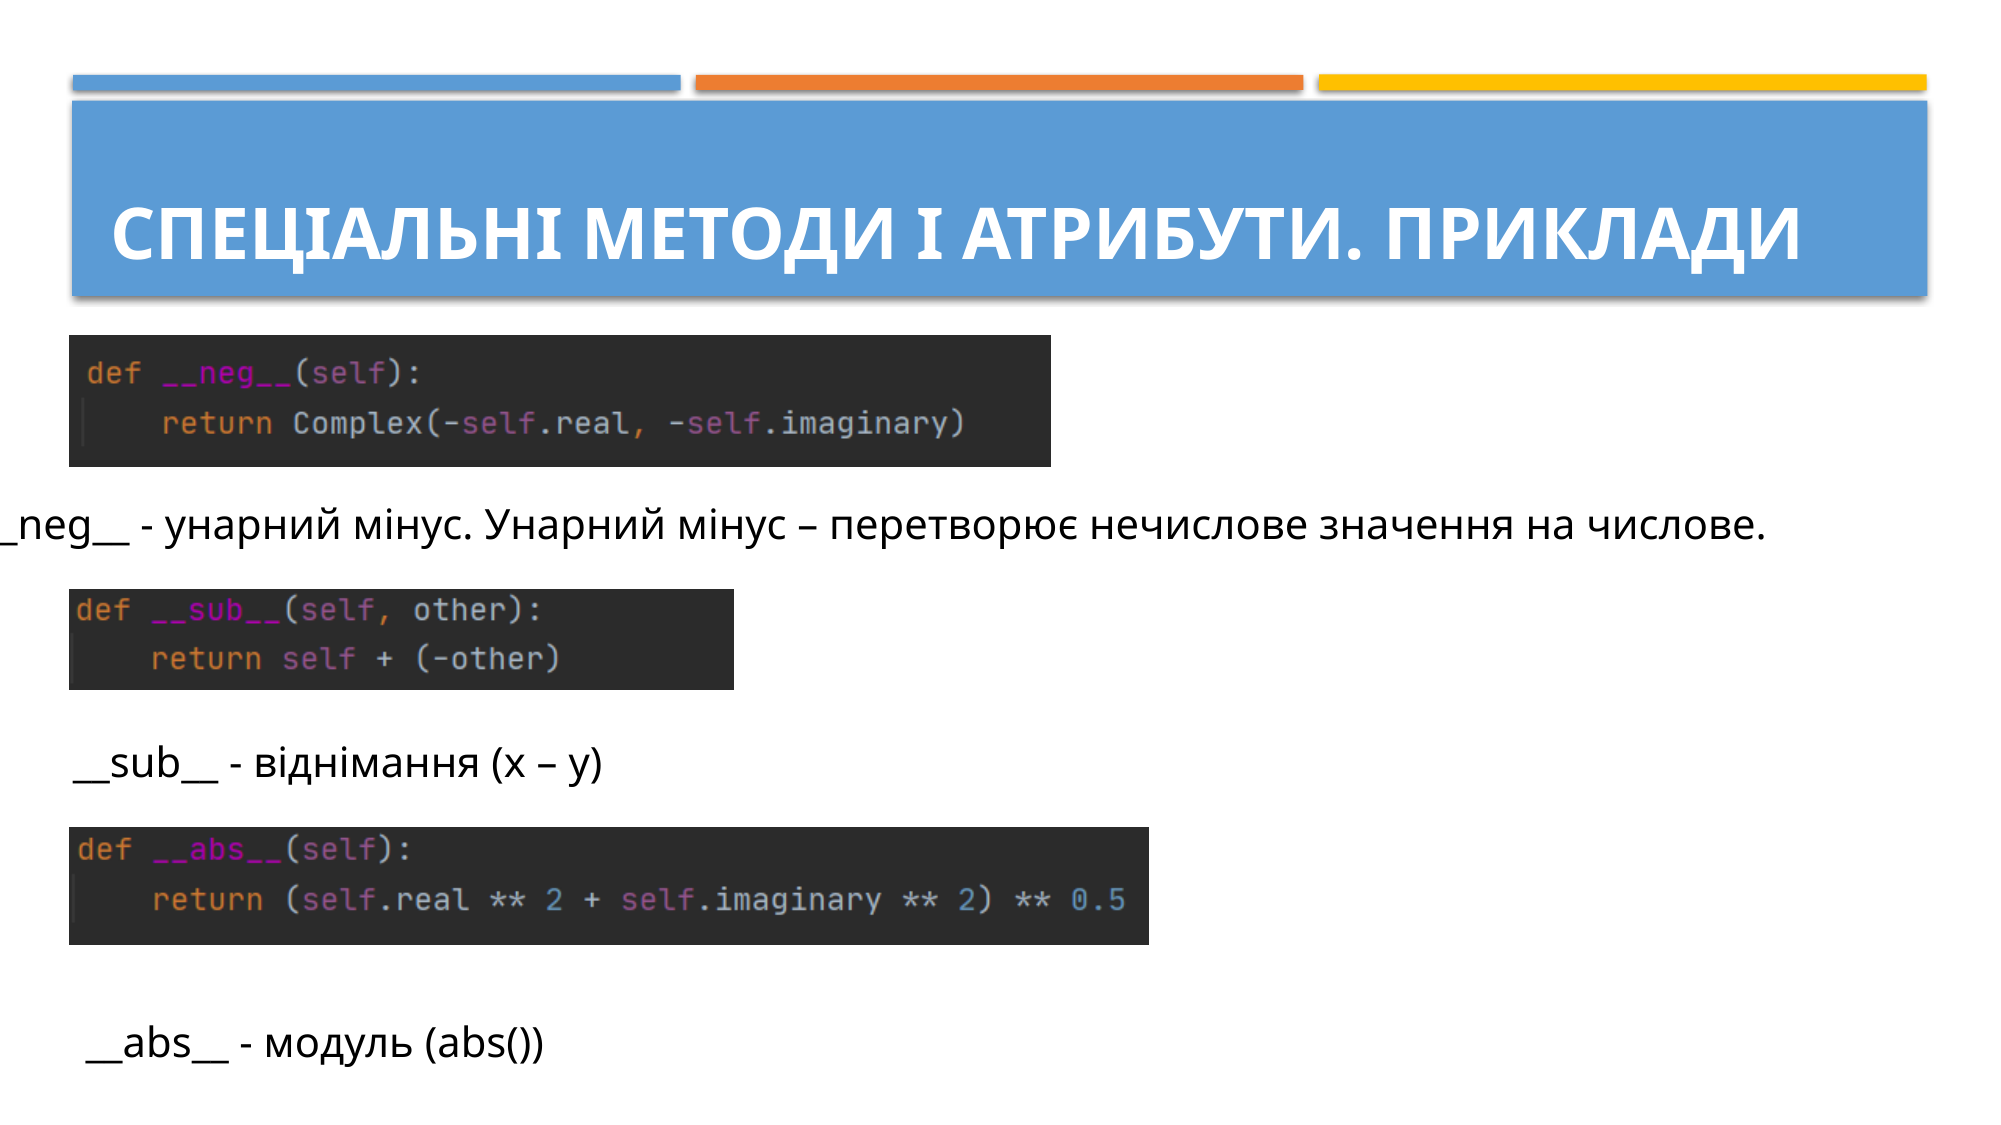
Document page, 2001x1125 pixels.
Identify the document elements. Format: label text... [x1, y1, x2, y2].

picture [68, 827, 1150, 946]
text_box __sub__ - віднімання (x – y) [58, 728, 617, 794]
picture [68, 589, 734, 691]
picture [68, 335, 1051, 468]
text_box __neg__ - унарний мінус. Унарний мінус – перетворює нечислове значення на числове. [0, 490, 1782, 556]
text_box __abs__ - модуль (abs()) [70, 1008, 559, 1073]
title Спеціальні методи і атрибути. приклади [95, 115, 1905, 282]
